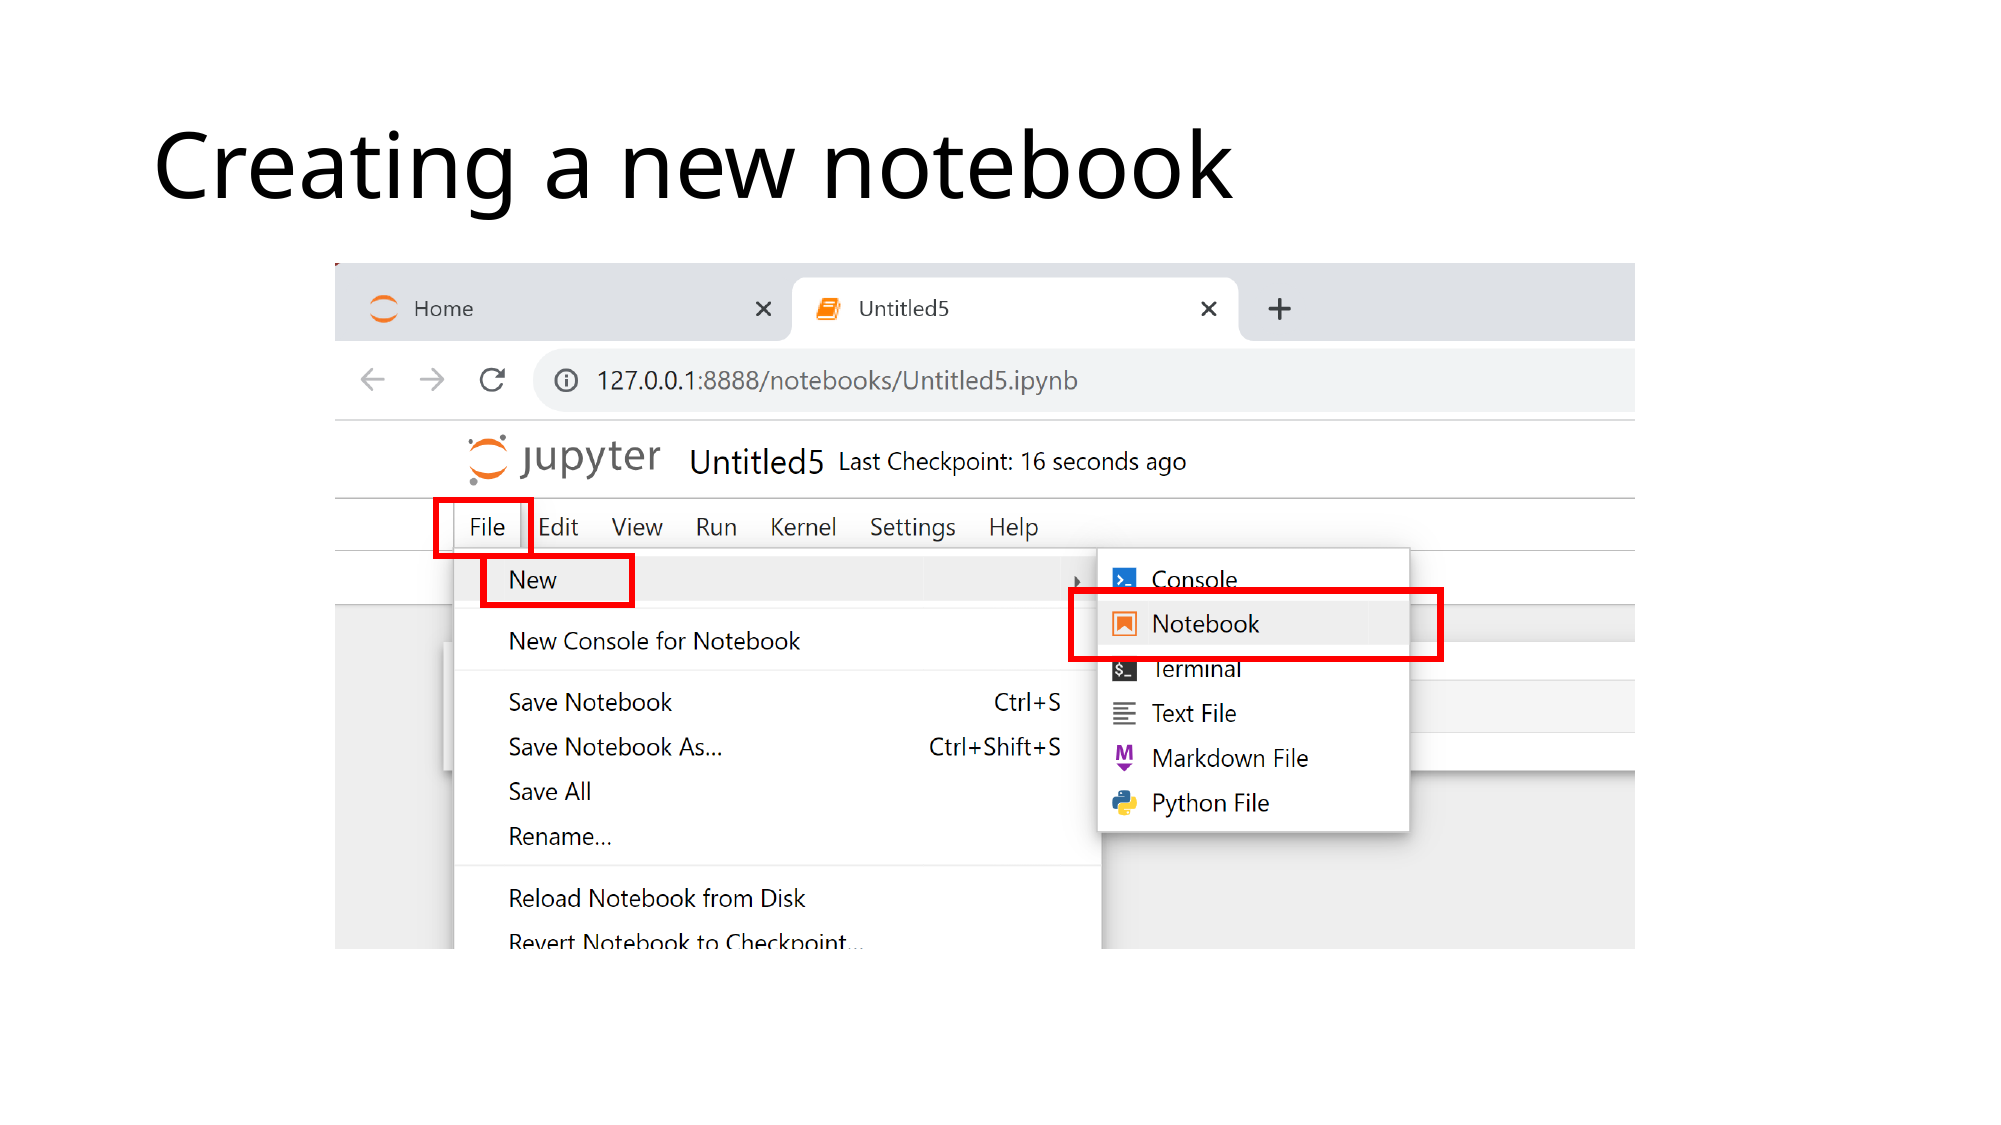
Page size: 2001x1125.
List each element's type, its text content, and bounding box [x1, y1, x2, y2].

title Creating a new notebook [137, 59, 1863, 278]
picture [335, 263, 1635, 949]
